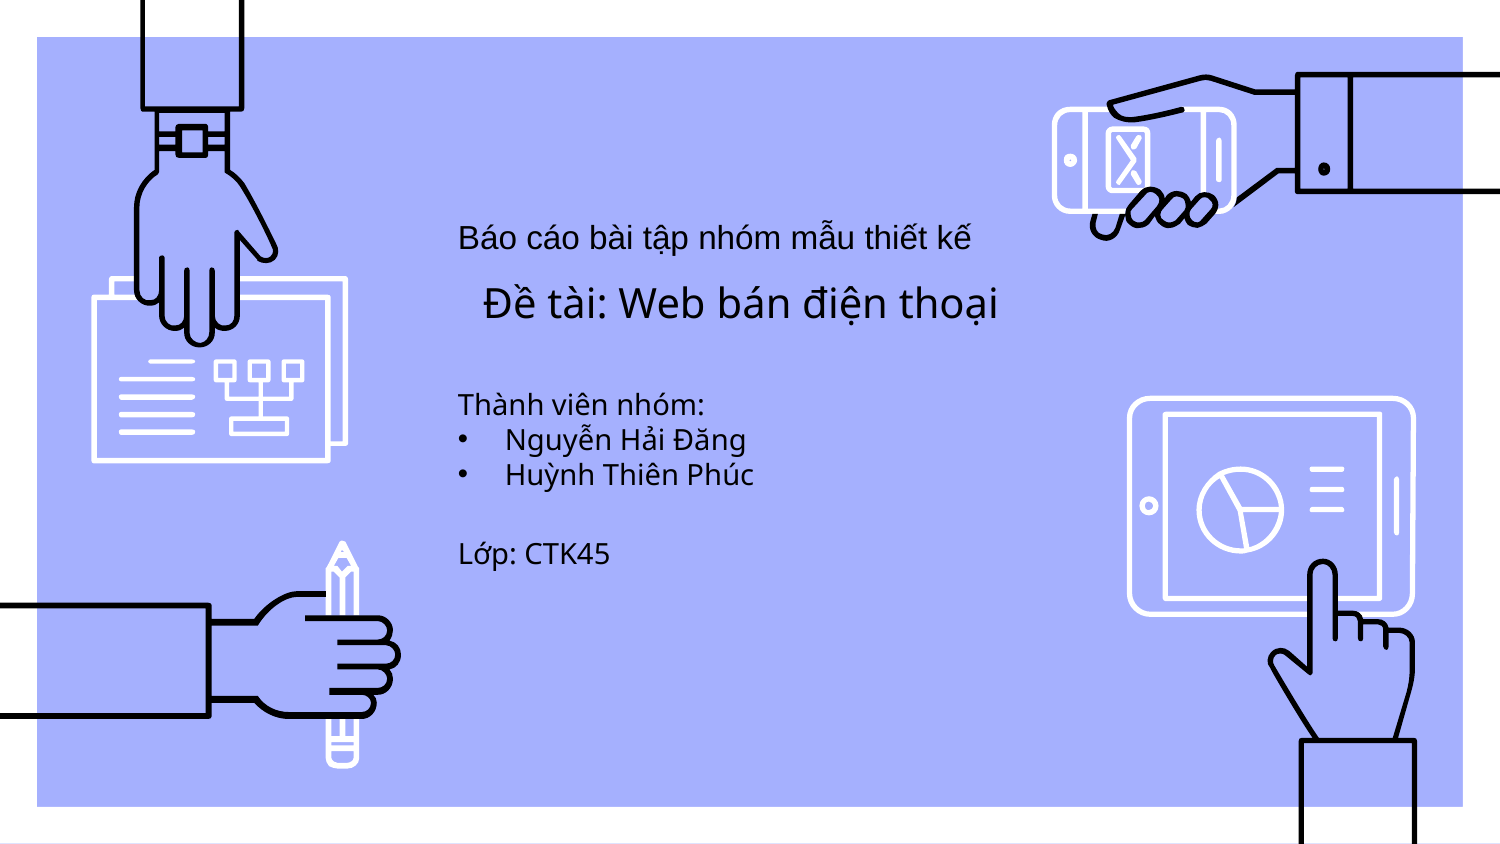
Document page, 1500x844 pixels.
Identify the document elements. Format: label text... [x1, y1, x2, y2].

title Đề tài: Web bán điện thoại [371, 206, 1111, 397]
text_box Báo cáo bài tập nhóm mẫu thiết kế [443, 208, 1194, 264]
text_box Thành viên nhóm: Nguyễn Hải Đăng Huỳnh Thiên Phúc [443, 379, 890, 499]
text_box Lớp: CTK45 [443, 527, 1008, 578]
